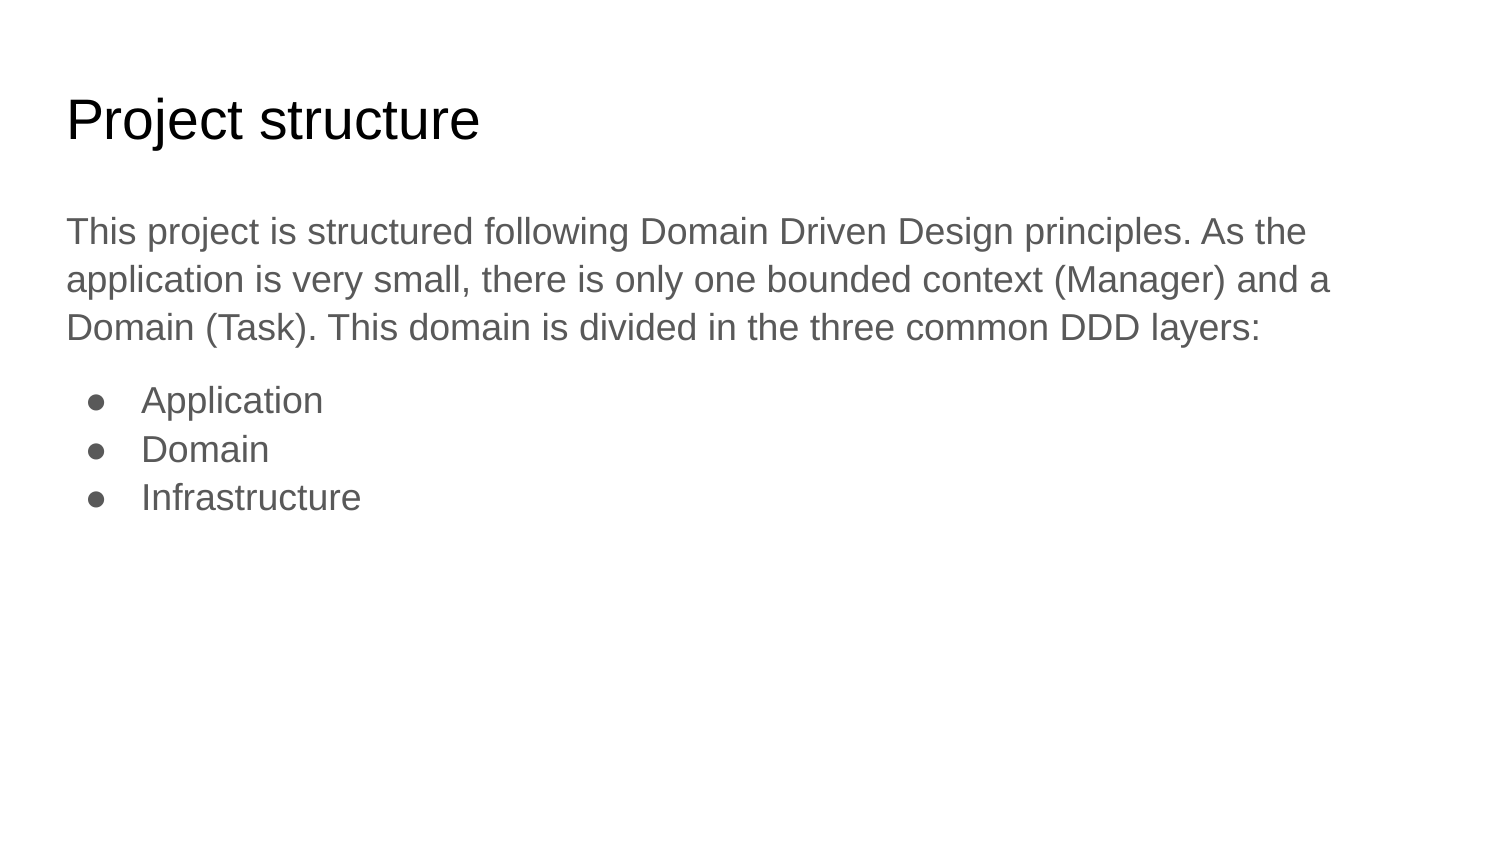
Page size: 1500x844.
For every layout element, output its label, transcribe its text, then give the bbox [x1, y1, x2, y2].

list This project is structured following Domain Driven Design principles. As the application is very small, there is only one bounded context (Manager) and a Domain (Task). This domain is divided in the three common DDD layers: Application Domain Infrastructure [51, 189, 1449, 750]
title Project structure [51, 72, 1449, 167]
